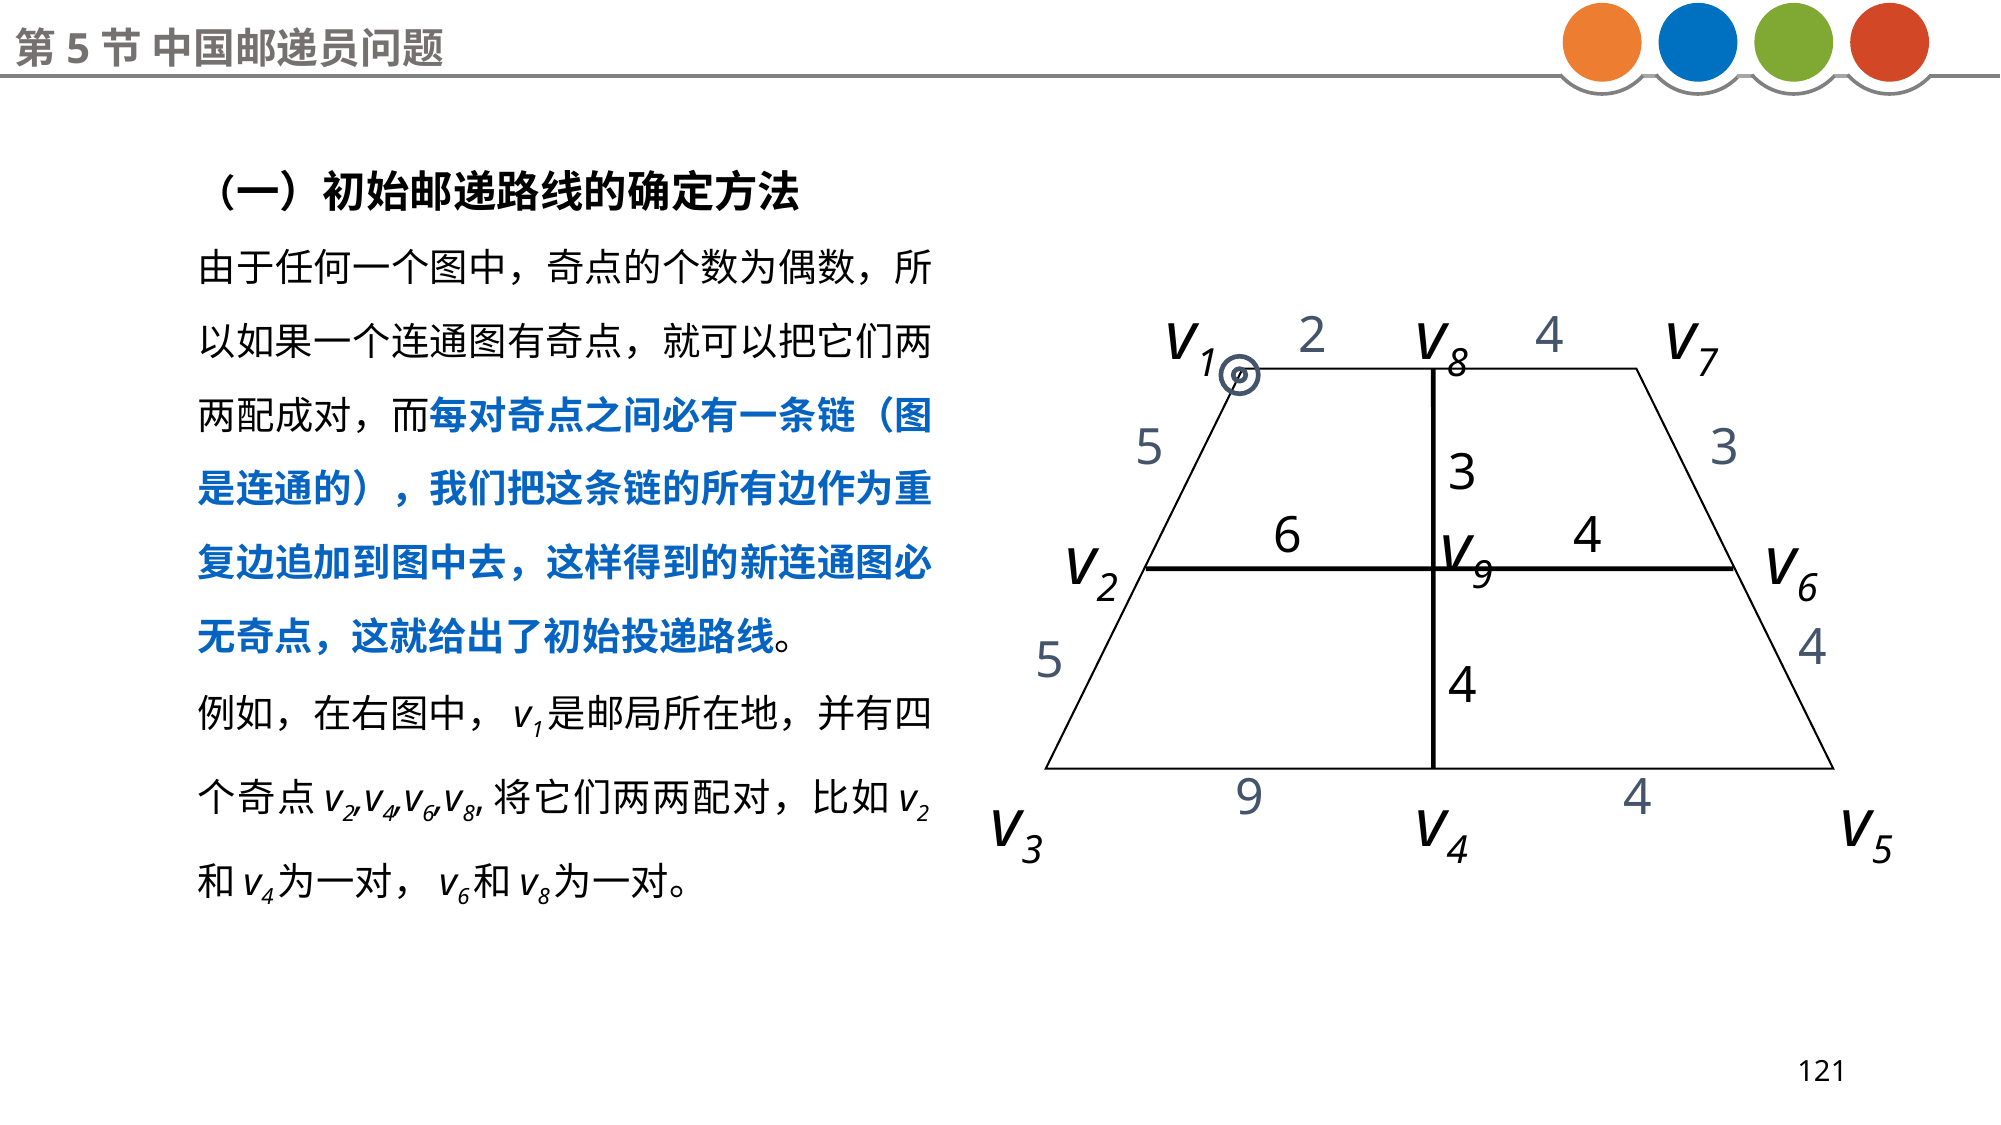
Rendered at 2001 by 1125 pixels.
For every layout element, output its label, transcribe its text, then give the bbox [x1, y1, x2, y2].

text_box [0, 0, 2000, 94]
text_box v4 [1400, 781, 1484, 869]
text_box [1045, 368, 1433, 769]
text_box 4 [1608, 768, 1674, 832]
text_box 4 [1433, 656, 1499, 720]
text_box 6 [1258, 506, 1324, 570]
text_box v8 [1400, 293, 1484, 382]
text_box v3 [975, 781, 1059, 869]
text_box 9 [1220, 768, 1286, 832]
text_box 4 [1558, 506, 1624, 570]
text_box 3 [1695, 418, 1761, 482]
text_box v1 [1150, 293, 1234, 382]
text_box v5 [1825, 781, 1909, 869]
text_box 4 [1520, 306, 1586, 370]
text_box [1434, 368, 1834, 769]
text_box 3 [1433, 443, 1509, 506]
slide_number 121 [1412, 1042, 1863, 1103]
text_box 2 [1283, 306, 1349, 370]
text_box v2 [1050, 518, 1134, 607]
text_box 4 [1783, 618, 1849, 682]
text_box 5 [1120, 418, 1196, 482]
text_box v6 [1750, 518, 1834, 607]
text_box v7 [1650, 293, 1734, 382]
text_box v9 [1425, 506, 1509, 595]
list （一）初始邮递路线的确定方法 由于任何一个图中，奇点的个数为偶数，所以如果一个连通图有奇点，就可以把它们两两配成对，而每对奇点之间必有一条链（图是连通的），我们把这条链的所有边作为重复边追加到图中去，这样得到的新连通图必无奇点，这就给出了初始投递路线。 例如，在右图中，v1是邮局所在地，并有四个奇点v2,v4,v6,v8,将它们两两配对，比如v2和v4为一对，v6和v8为一对。 [182, 125, 949, 953]
text_box 5 [1020, 631, 1086, 695]
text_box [1220, 356, 1259, 394]
